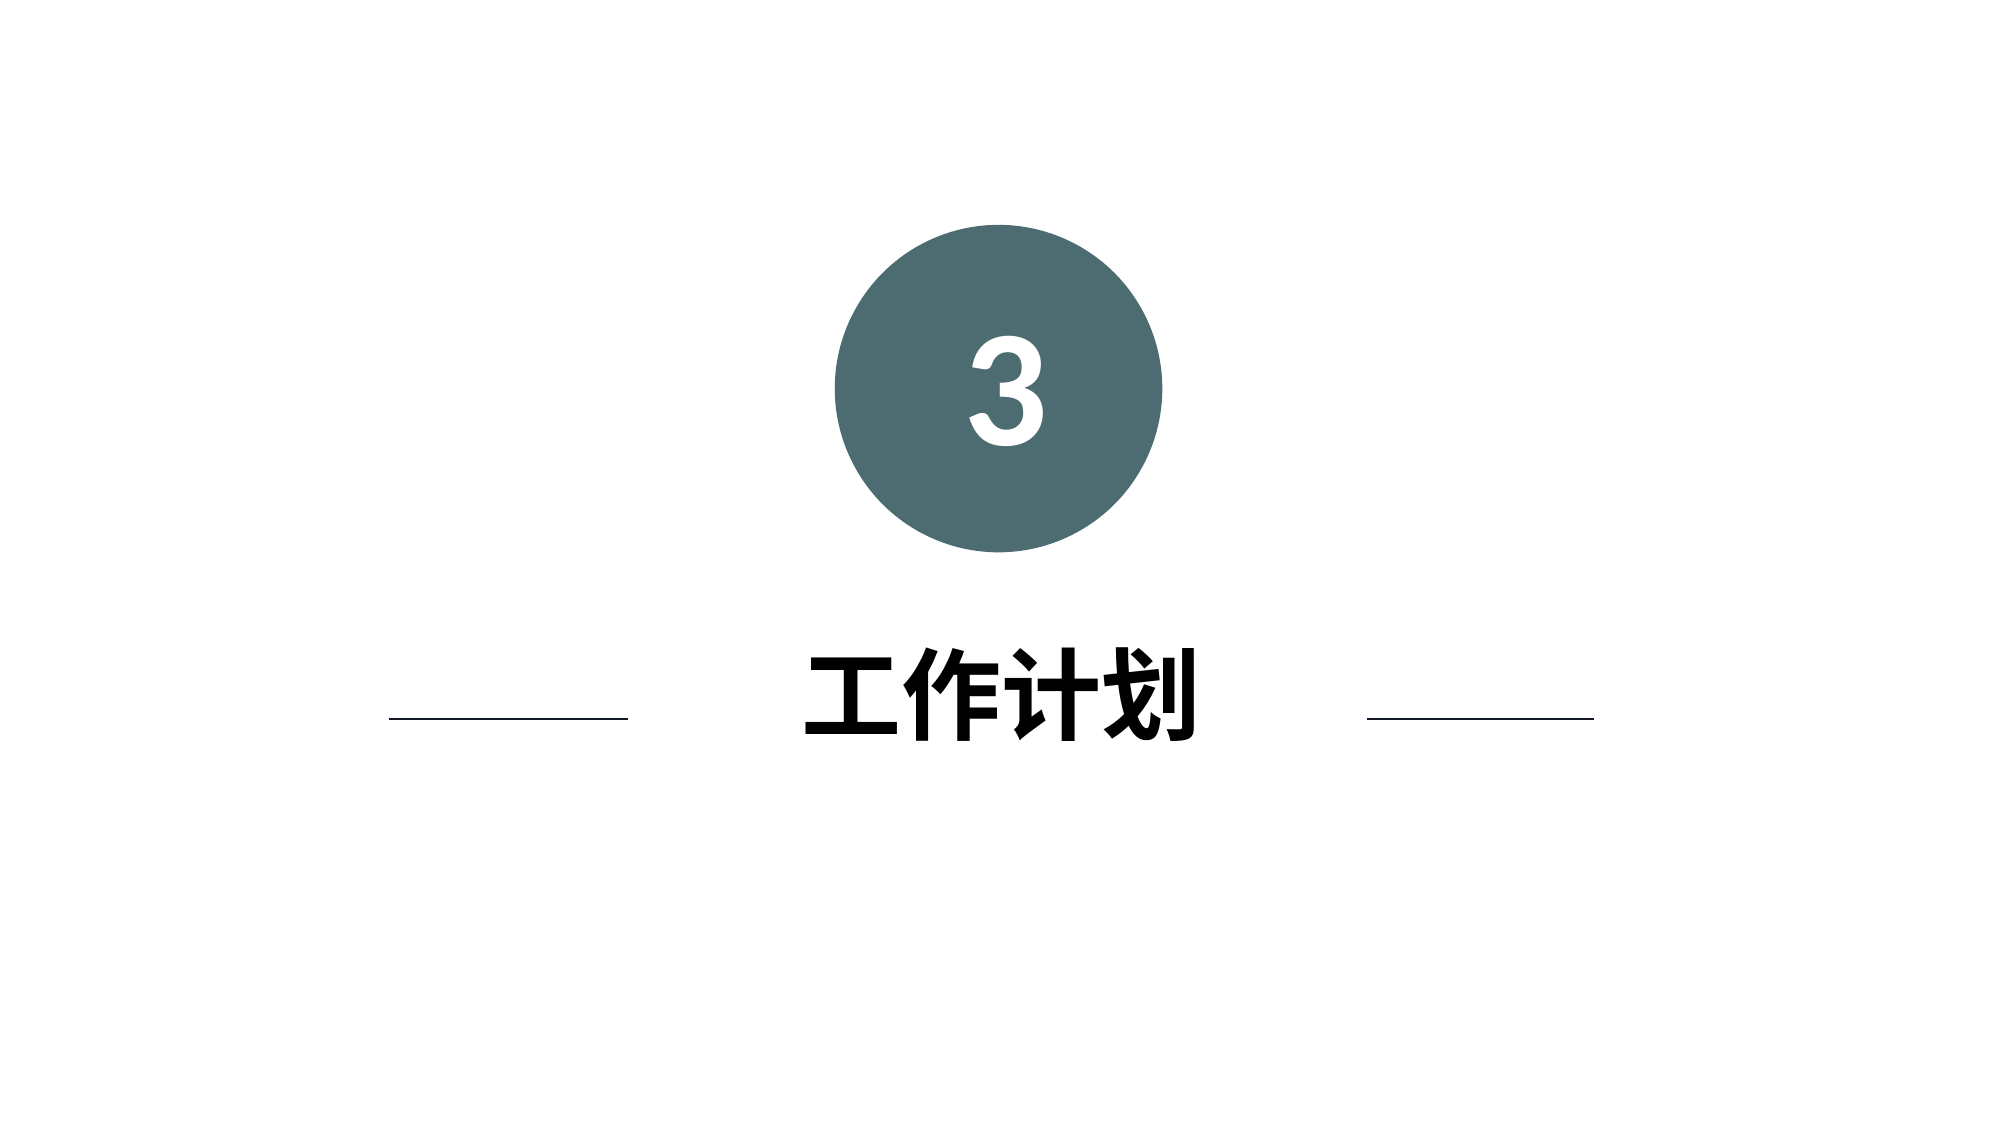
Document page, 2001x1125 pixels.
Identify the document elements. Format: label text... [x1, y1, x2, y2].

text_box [834, 224, 1163, 553]
text_box 工作计划 [579, 624, 1423, 760]
